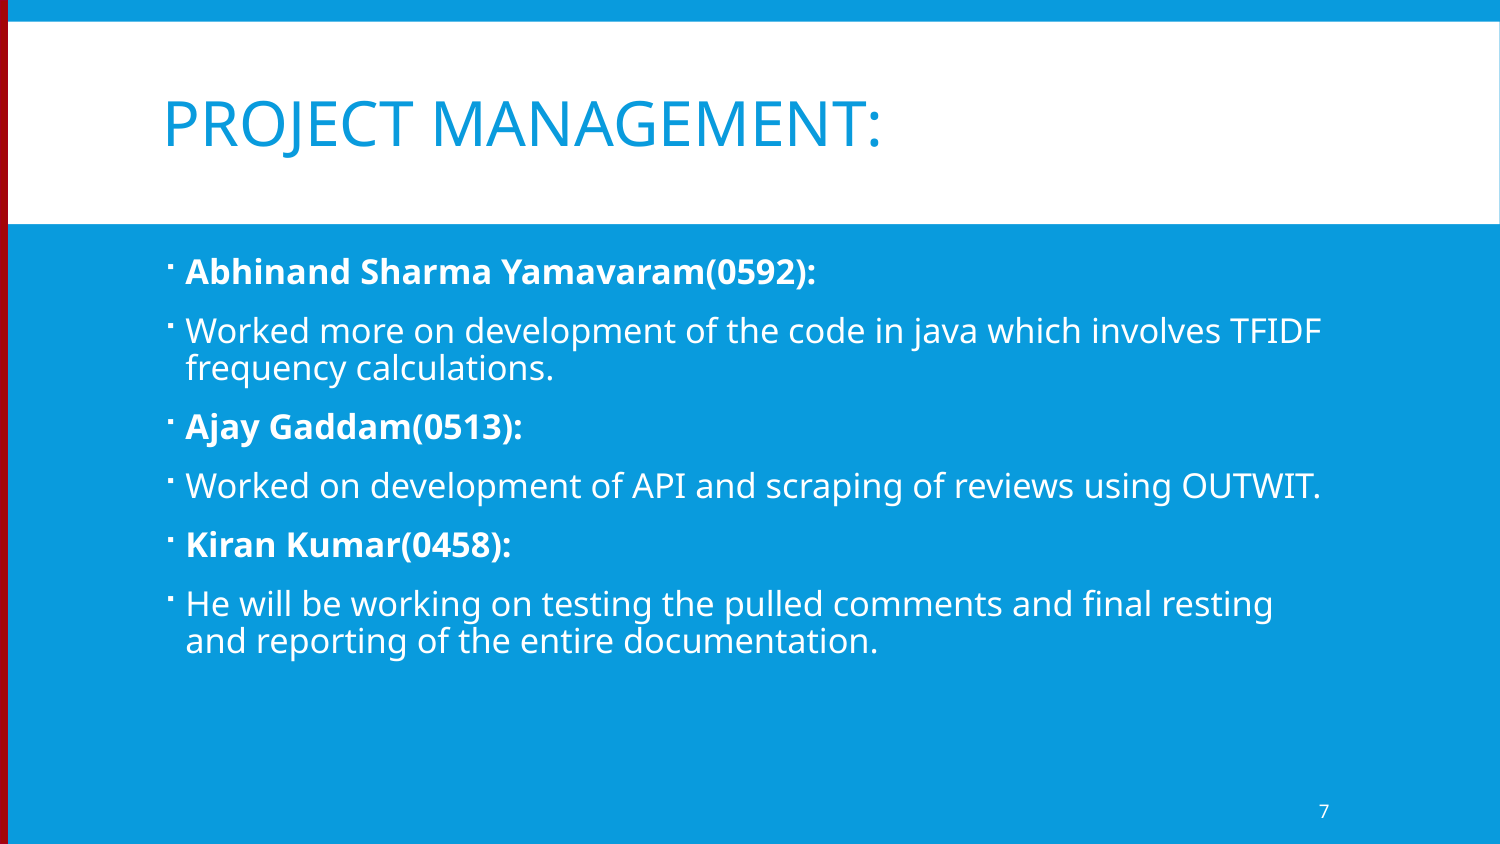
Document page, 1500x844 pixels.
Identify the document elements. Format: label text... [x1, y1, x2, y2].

list Abhinand Sharma Yamavaram(0592): Worked more on development of the code in java which involves TFIDF frequency calculations. Ajay Gaddam(0513): Worked on development of API and scraping of reviews using OUTWIT. Kiran Kumar(0458): He will be working on testing the pulled comments and final resting and reporting of the entire documentation. [147, 247, 1352, 765]
title Project management: [147, 34, 1352, 221]
slide_number 7 [1311, 790, 1428, 836]
